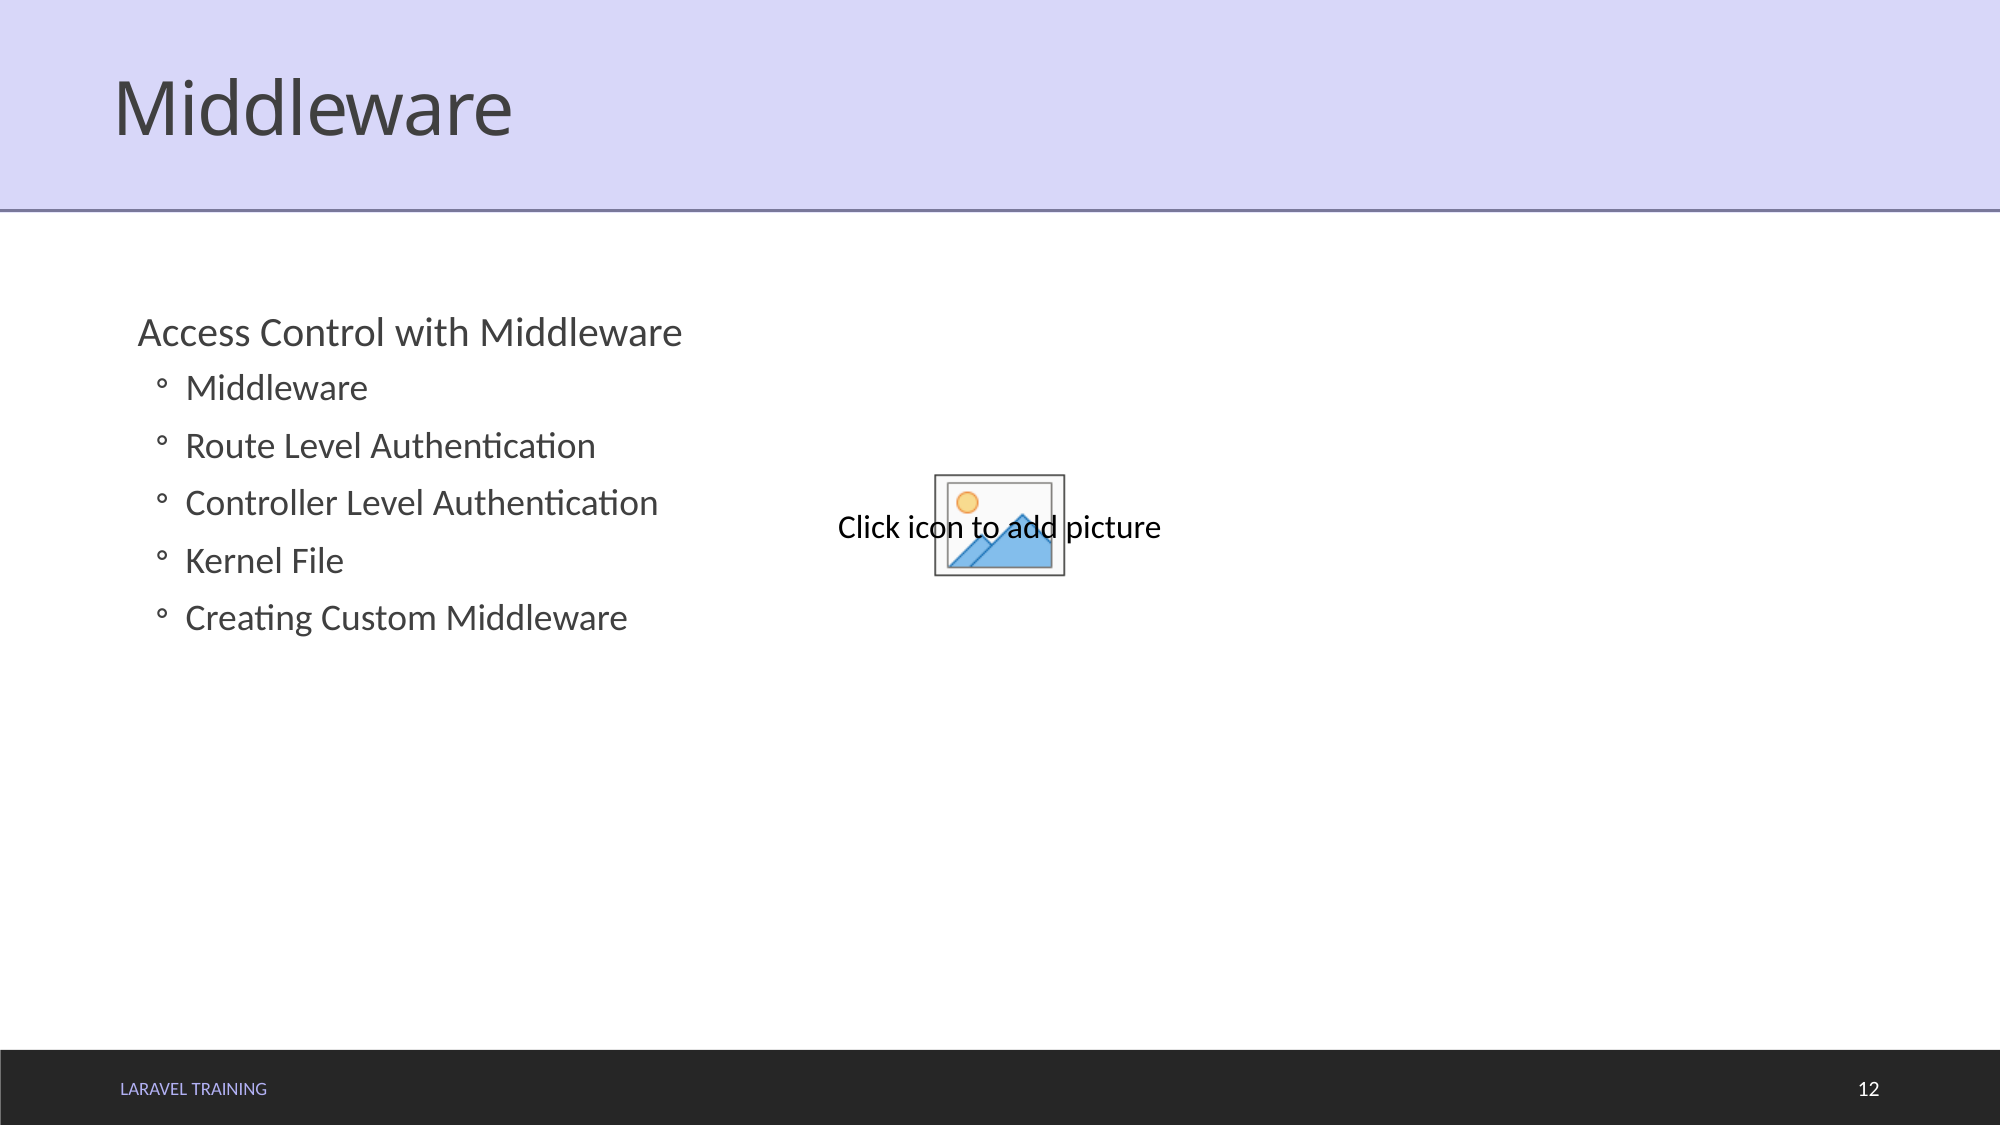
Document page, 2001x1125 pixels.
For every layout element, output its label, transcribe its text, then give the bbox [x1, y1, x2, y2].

picture [0, 0, 2000, 1052]
slide_number 12 [1793, 1062, 1895, 1118]
footer LARAVEL TRAINING [105, 1062, 1224, 1118]
